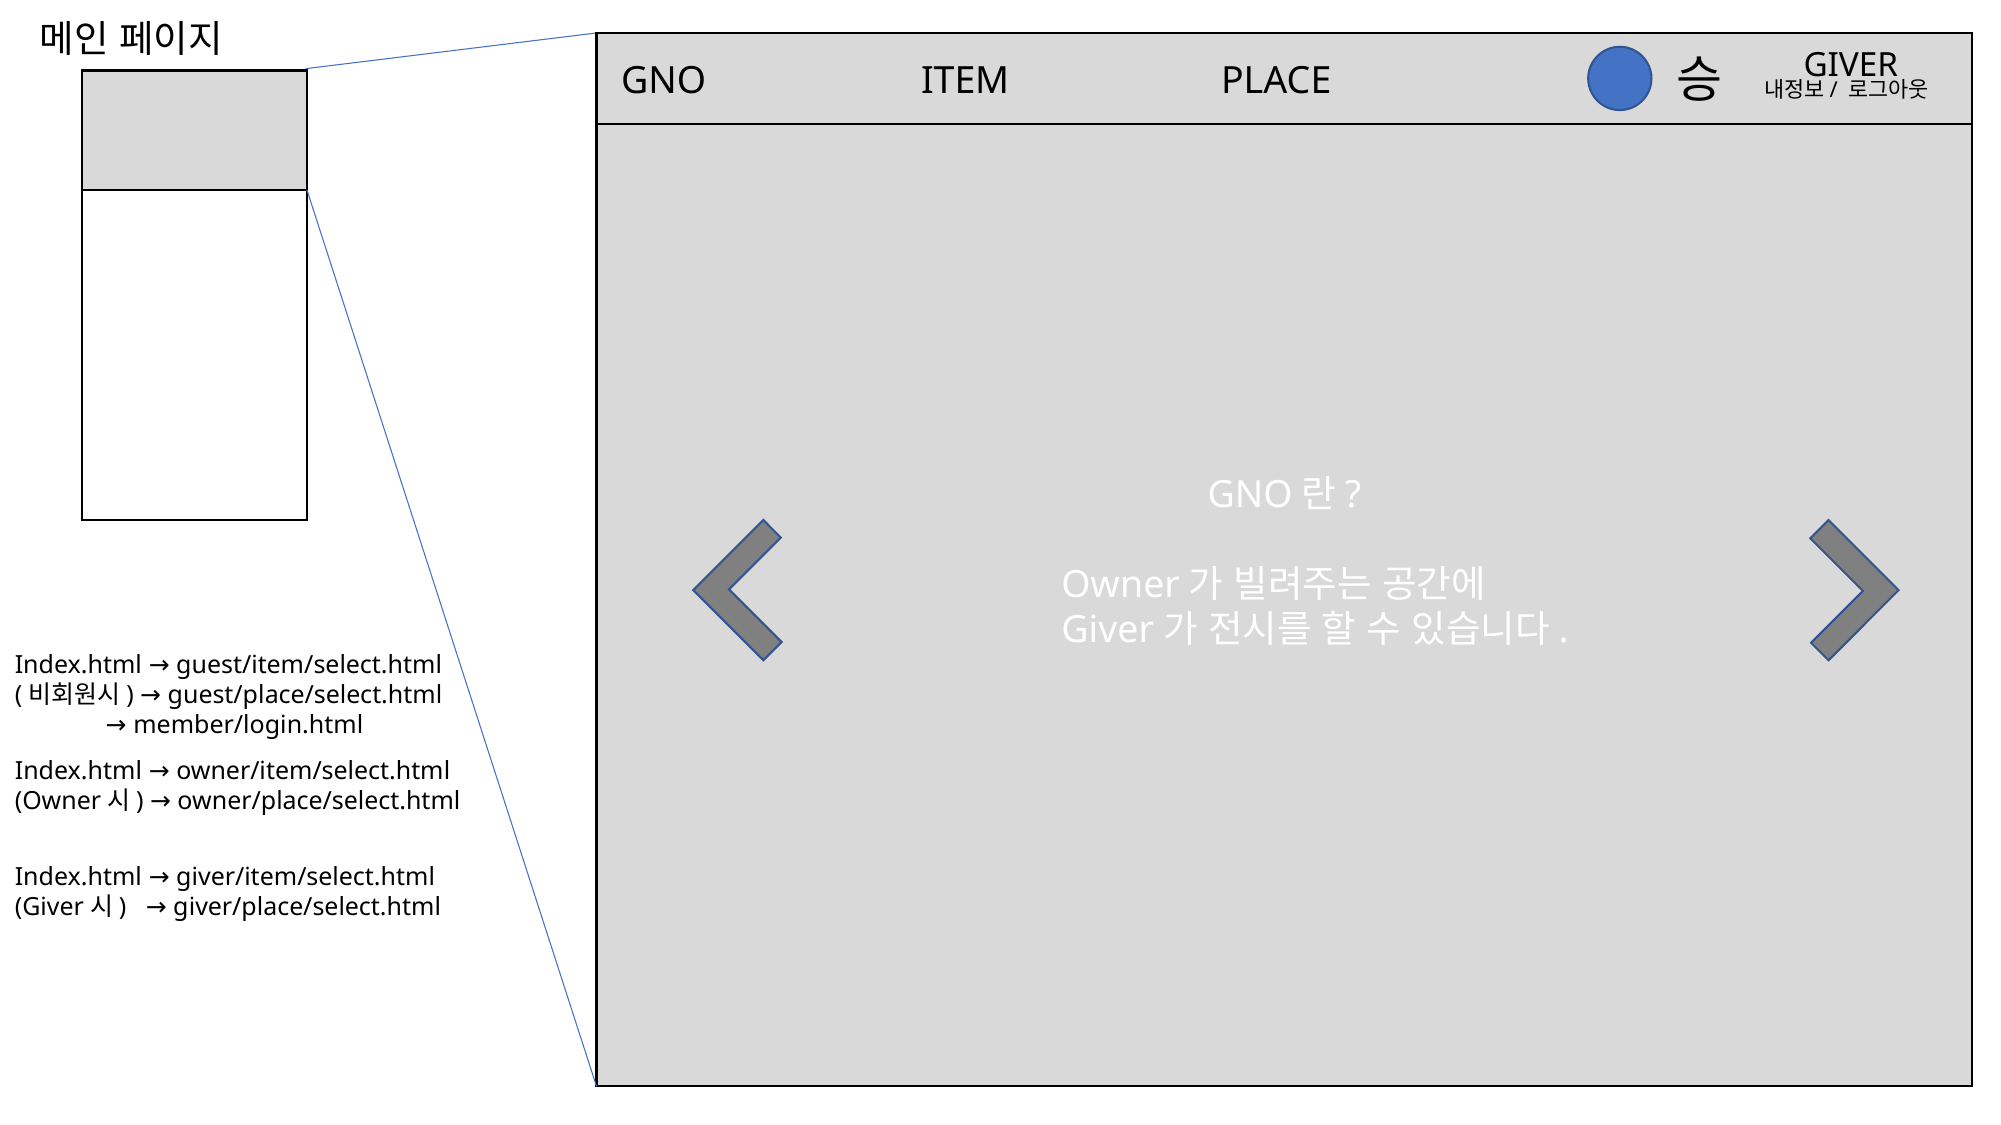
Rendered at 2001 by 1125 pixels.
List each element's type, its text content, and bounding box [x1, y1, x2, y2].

text_box GNO ITEM PLACE [595, 32, 1973, 125]
text_box [691, 518, 784, 662]
text_box Index.html → owner/item/select.html (Owner시) → owner/place/select.html [0, 747, 306, 852]
text_box 메인 페이지 [24, 8, 238, 68]
text_box Index.html → giver/item/select.html (Giver시) → giver/place/select.html [0, 853, 306, 958]
text_box [81, 69, 308, 191]
text_box [81, 191, 306, 521]
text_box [305, 32, 597, 69]
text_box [306, 189, 597, 1087]
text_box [1588, 35, 1960, 117]
text_box [1808, 518, 1901, 662]
text_box GNO란? Owner가 빌려주는 공간에 Giver가 전시를 할 수 있습니다. [595, 125, 1973, 1087]
text_box Index.html → guest/item/select.html (비회원시) → guest/place/select.html → member/login.html [0, 641, 306, 746]
